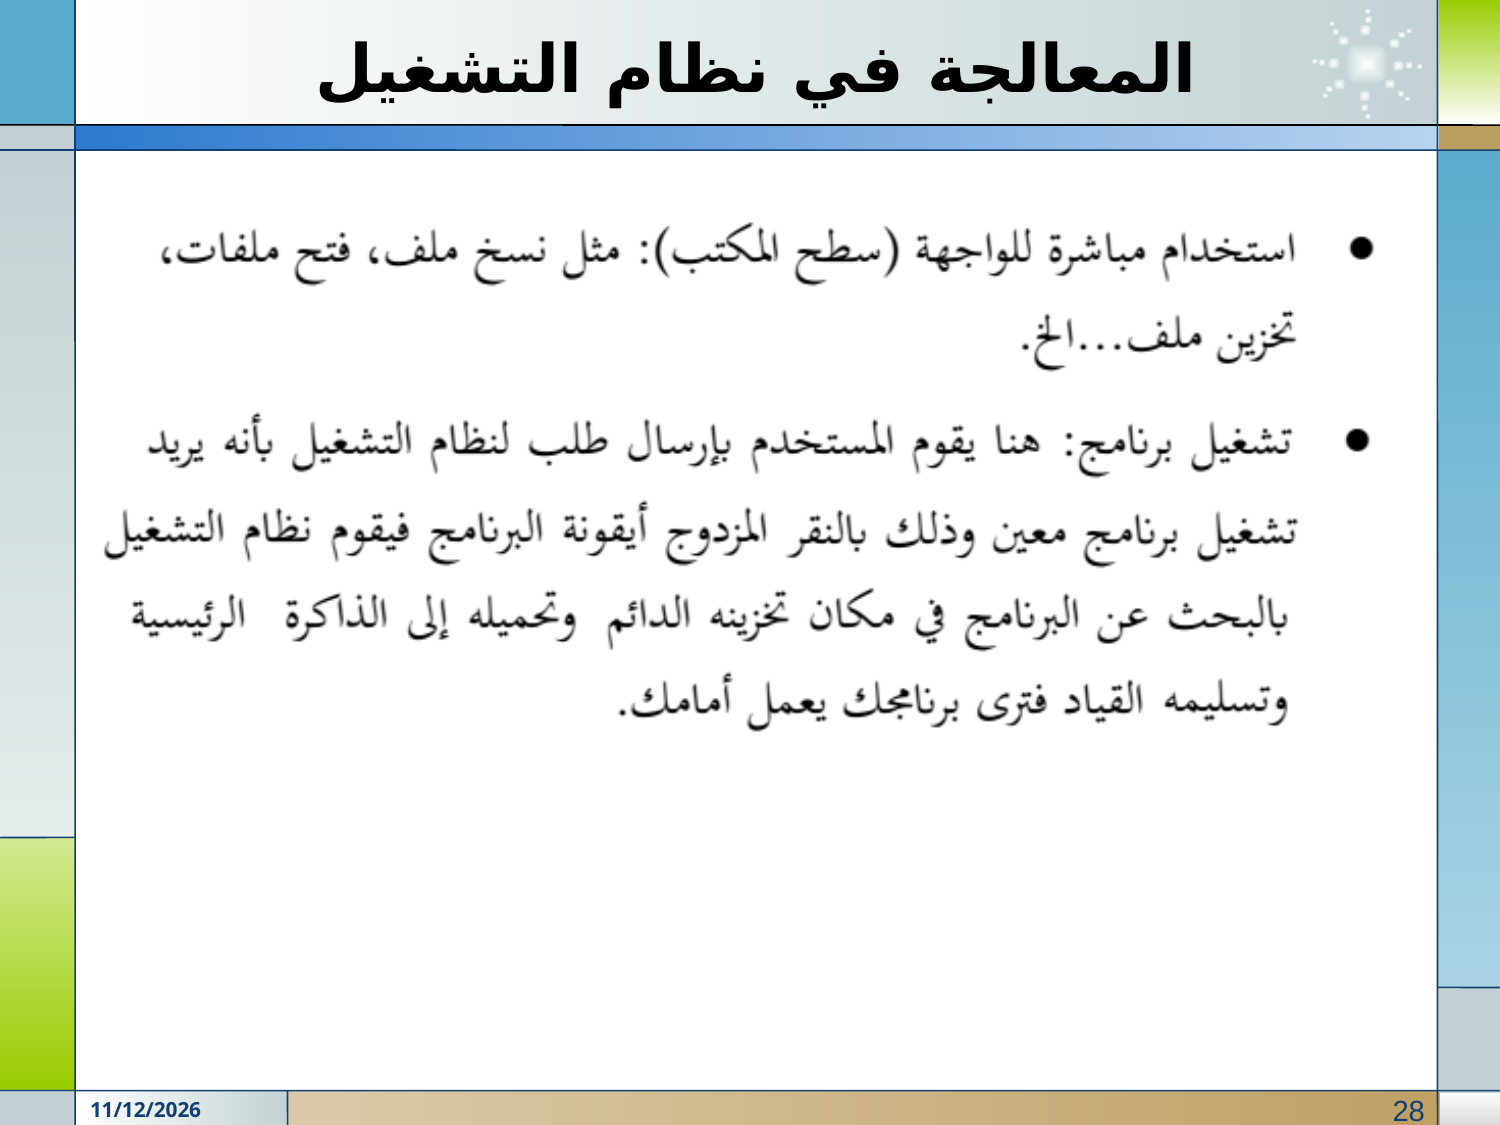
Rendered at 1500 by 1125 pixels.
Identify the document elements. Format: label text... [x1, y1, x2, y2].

title المعالجة في نظام التشغيل [82, 20, 1430, 113]
picture [91, 219, 1396, 740]
text_box 3/19/2018 [75, 1089, 425, 1125]
text_box 28 [1089, 1084, 1440, 1125]
